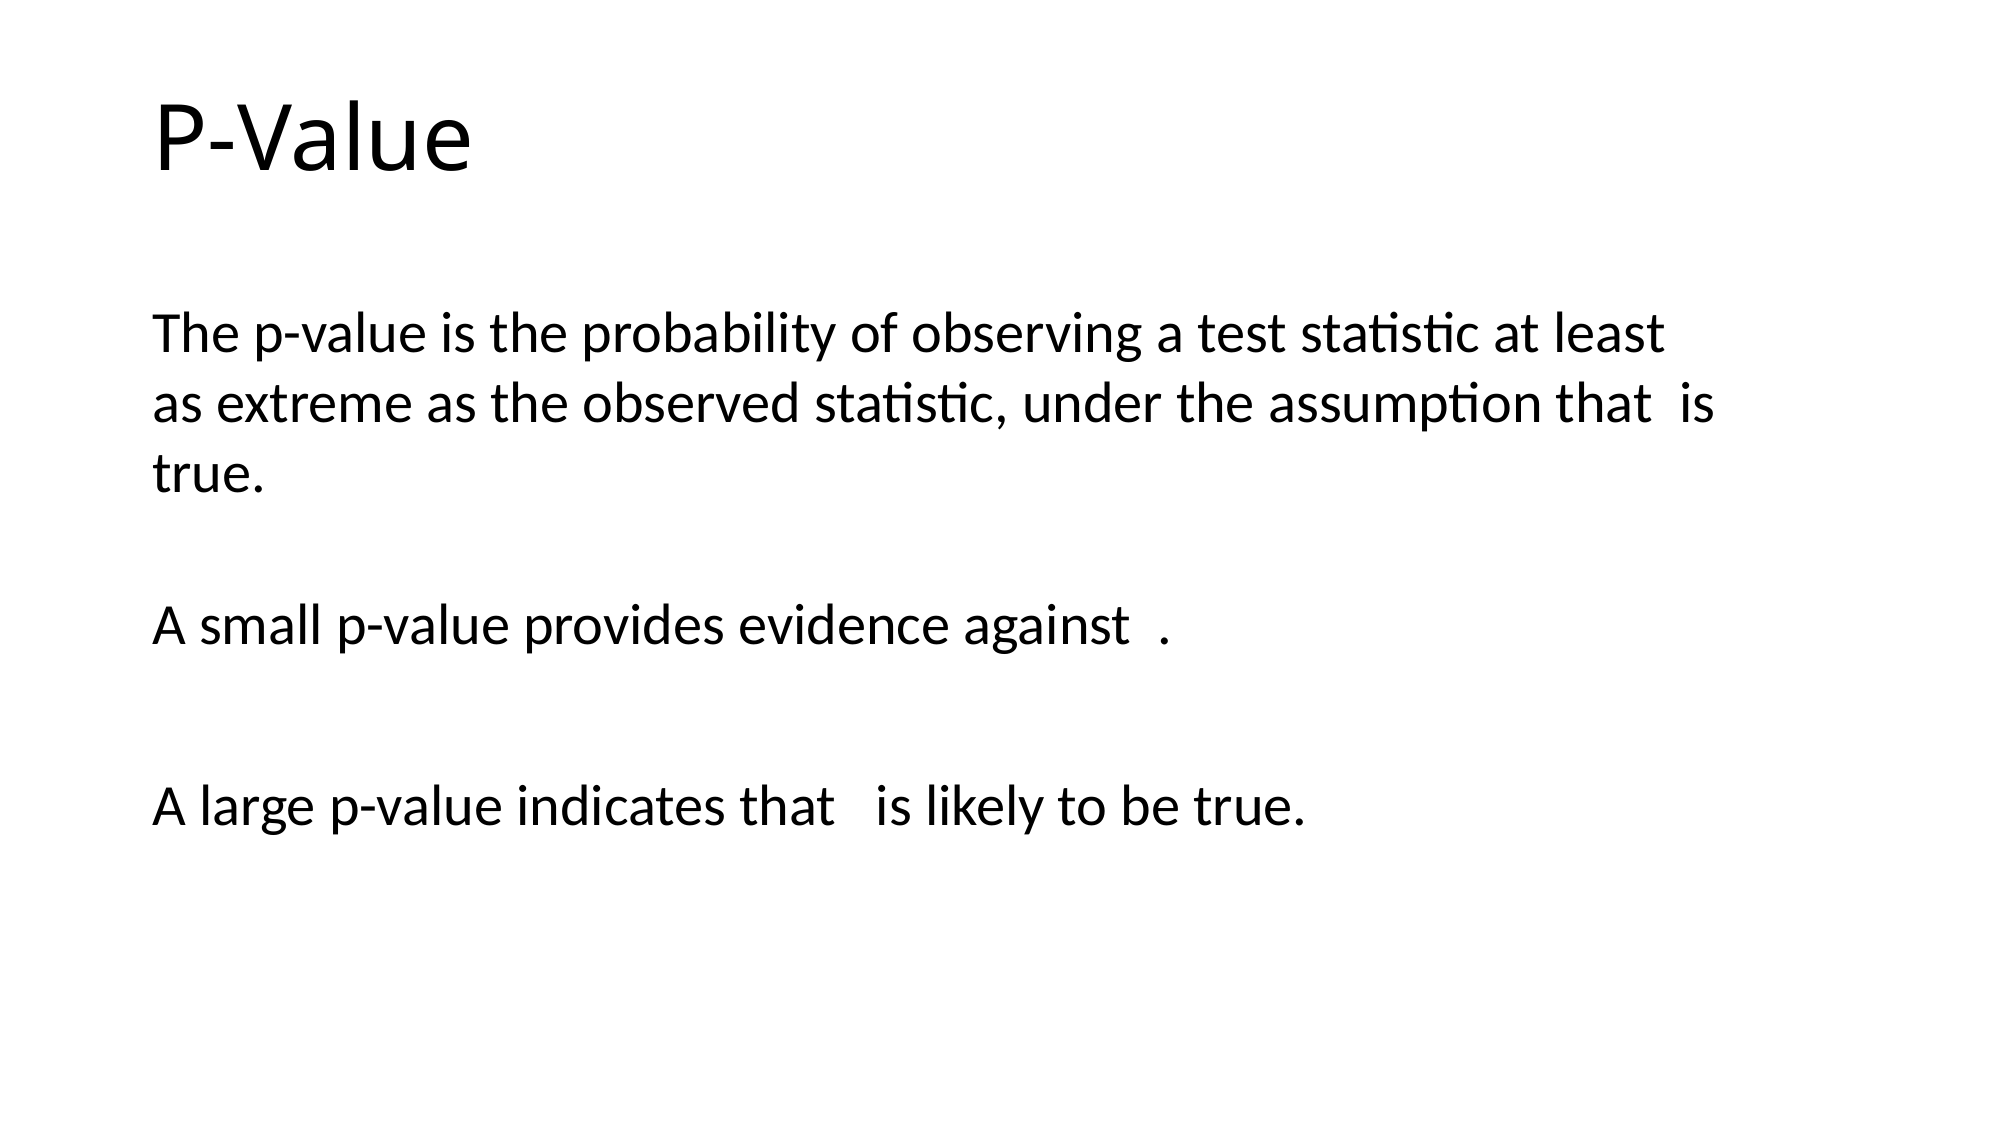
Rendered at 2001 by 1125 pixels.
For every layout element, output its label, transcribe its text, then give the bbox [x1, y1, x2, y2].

title P-Value [137, 59, 1863, 221]
